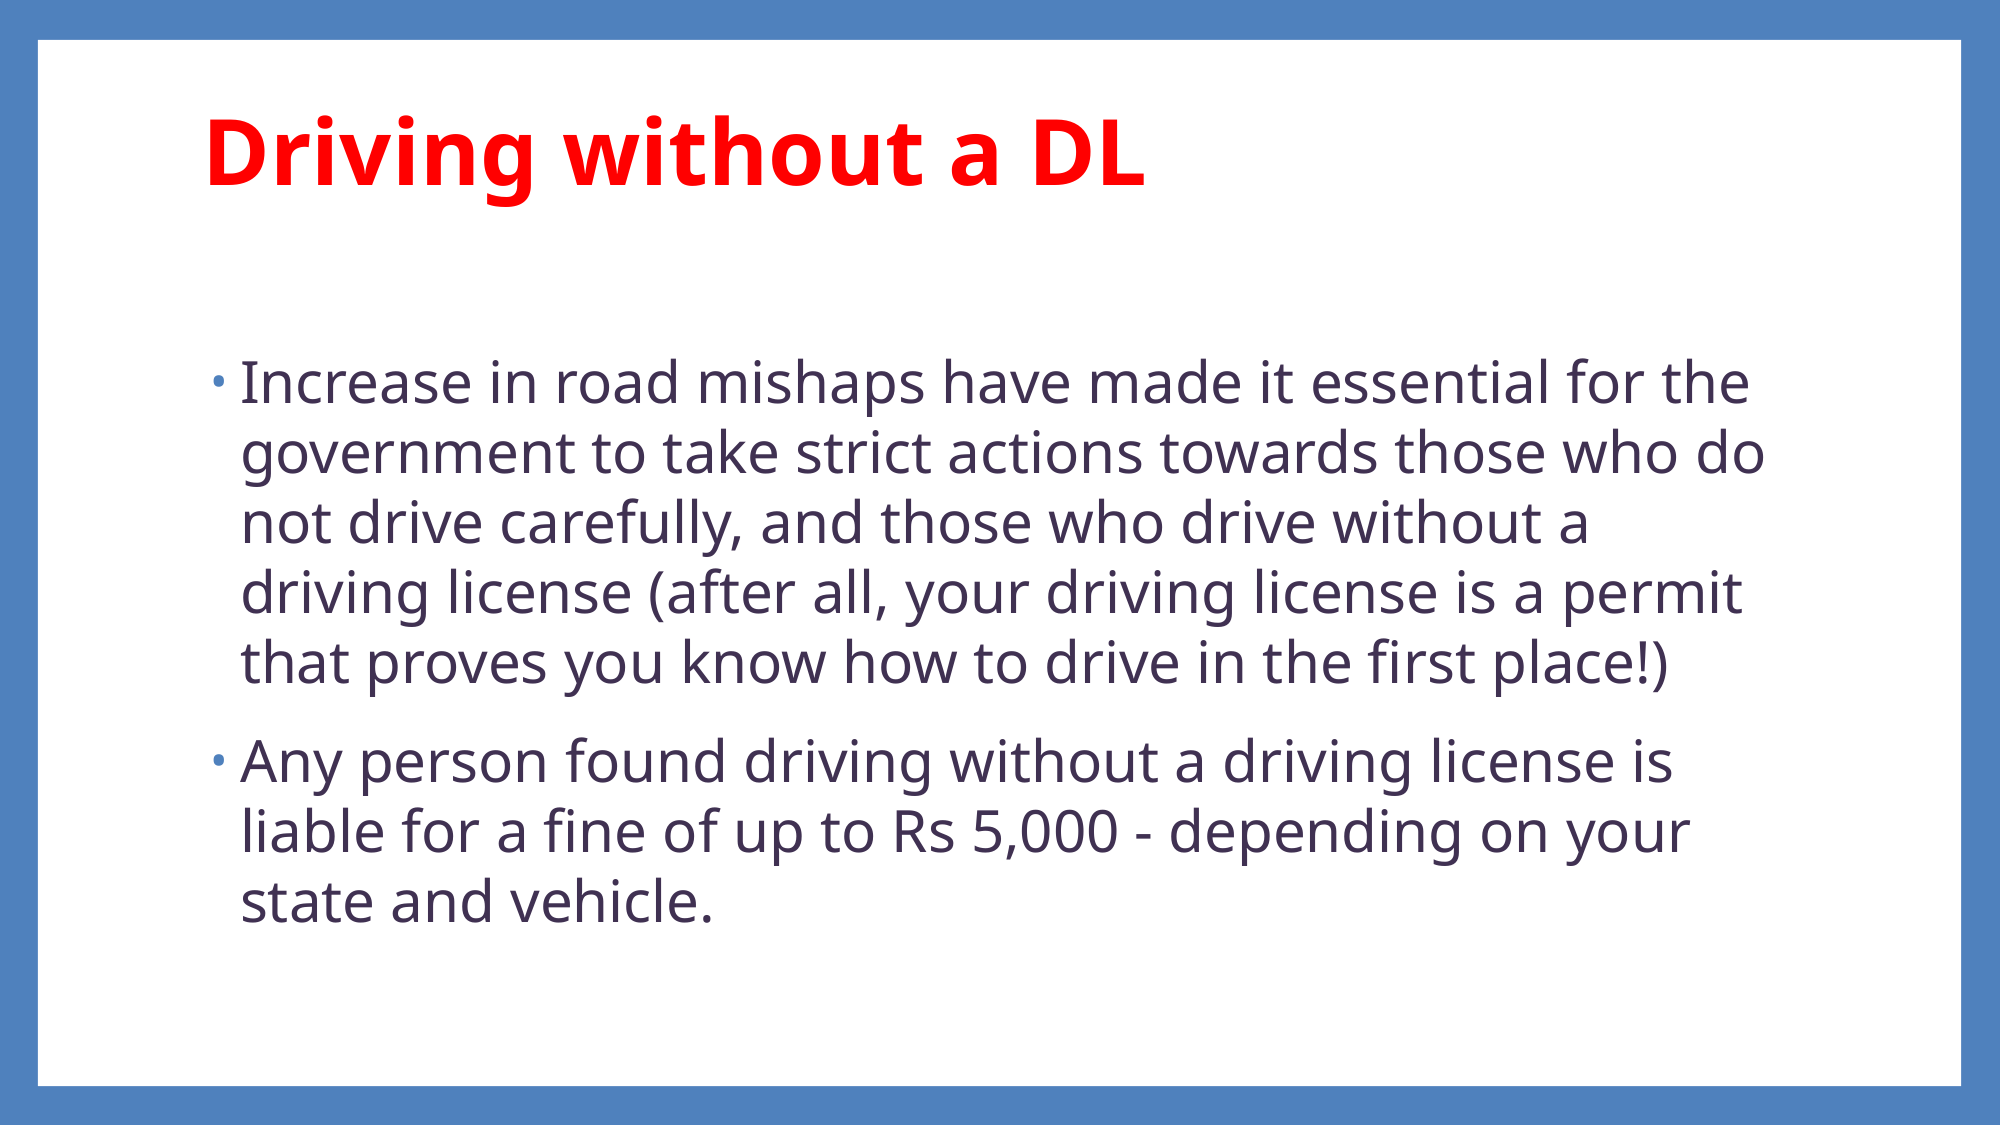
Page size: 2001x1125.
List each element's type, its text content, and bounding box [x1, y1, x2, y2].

list Increase in road mishaps have made it essential for the government to take strict actions towards those who do not drive carefully, and those who drive without a driving license (after all, your driving license is a permit that proves you know how to drive in the first place!) Any person found driving without a driving license is liable for a fine of up to Rs 5,000 - depending on your state and vehicle. [187, 337, 1808, 1000]
title Driving without a DL [187, 99, 1808, 323]
